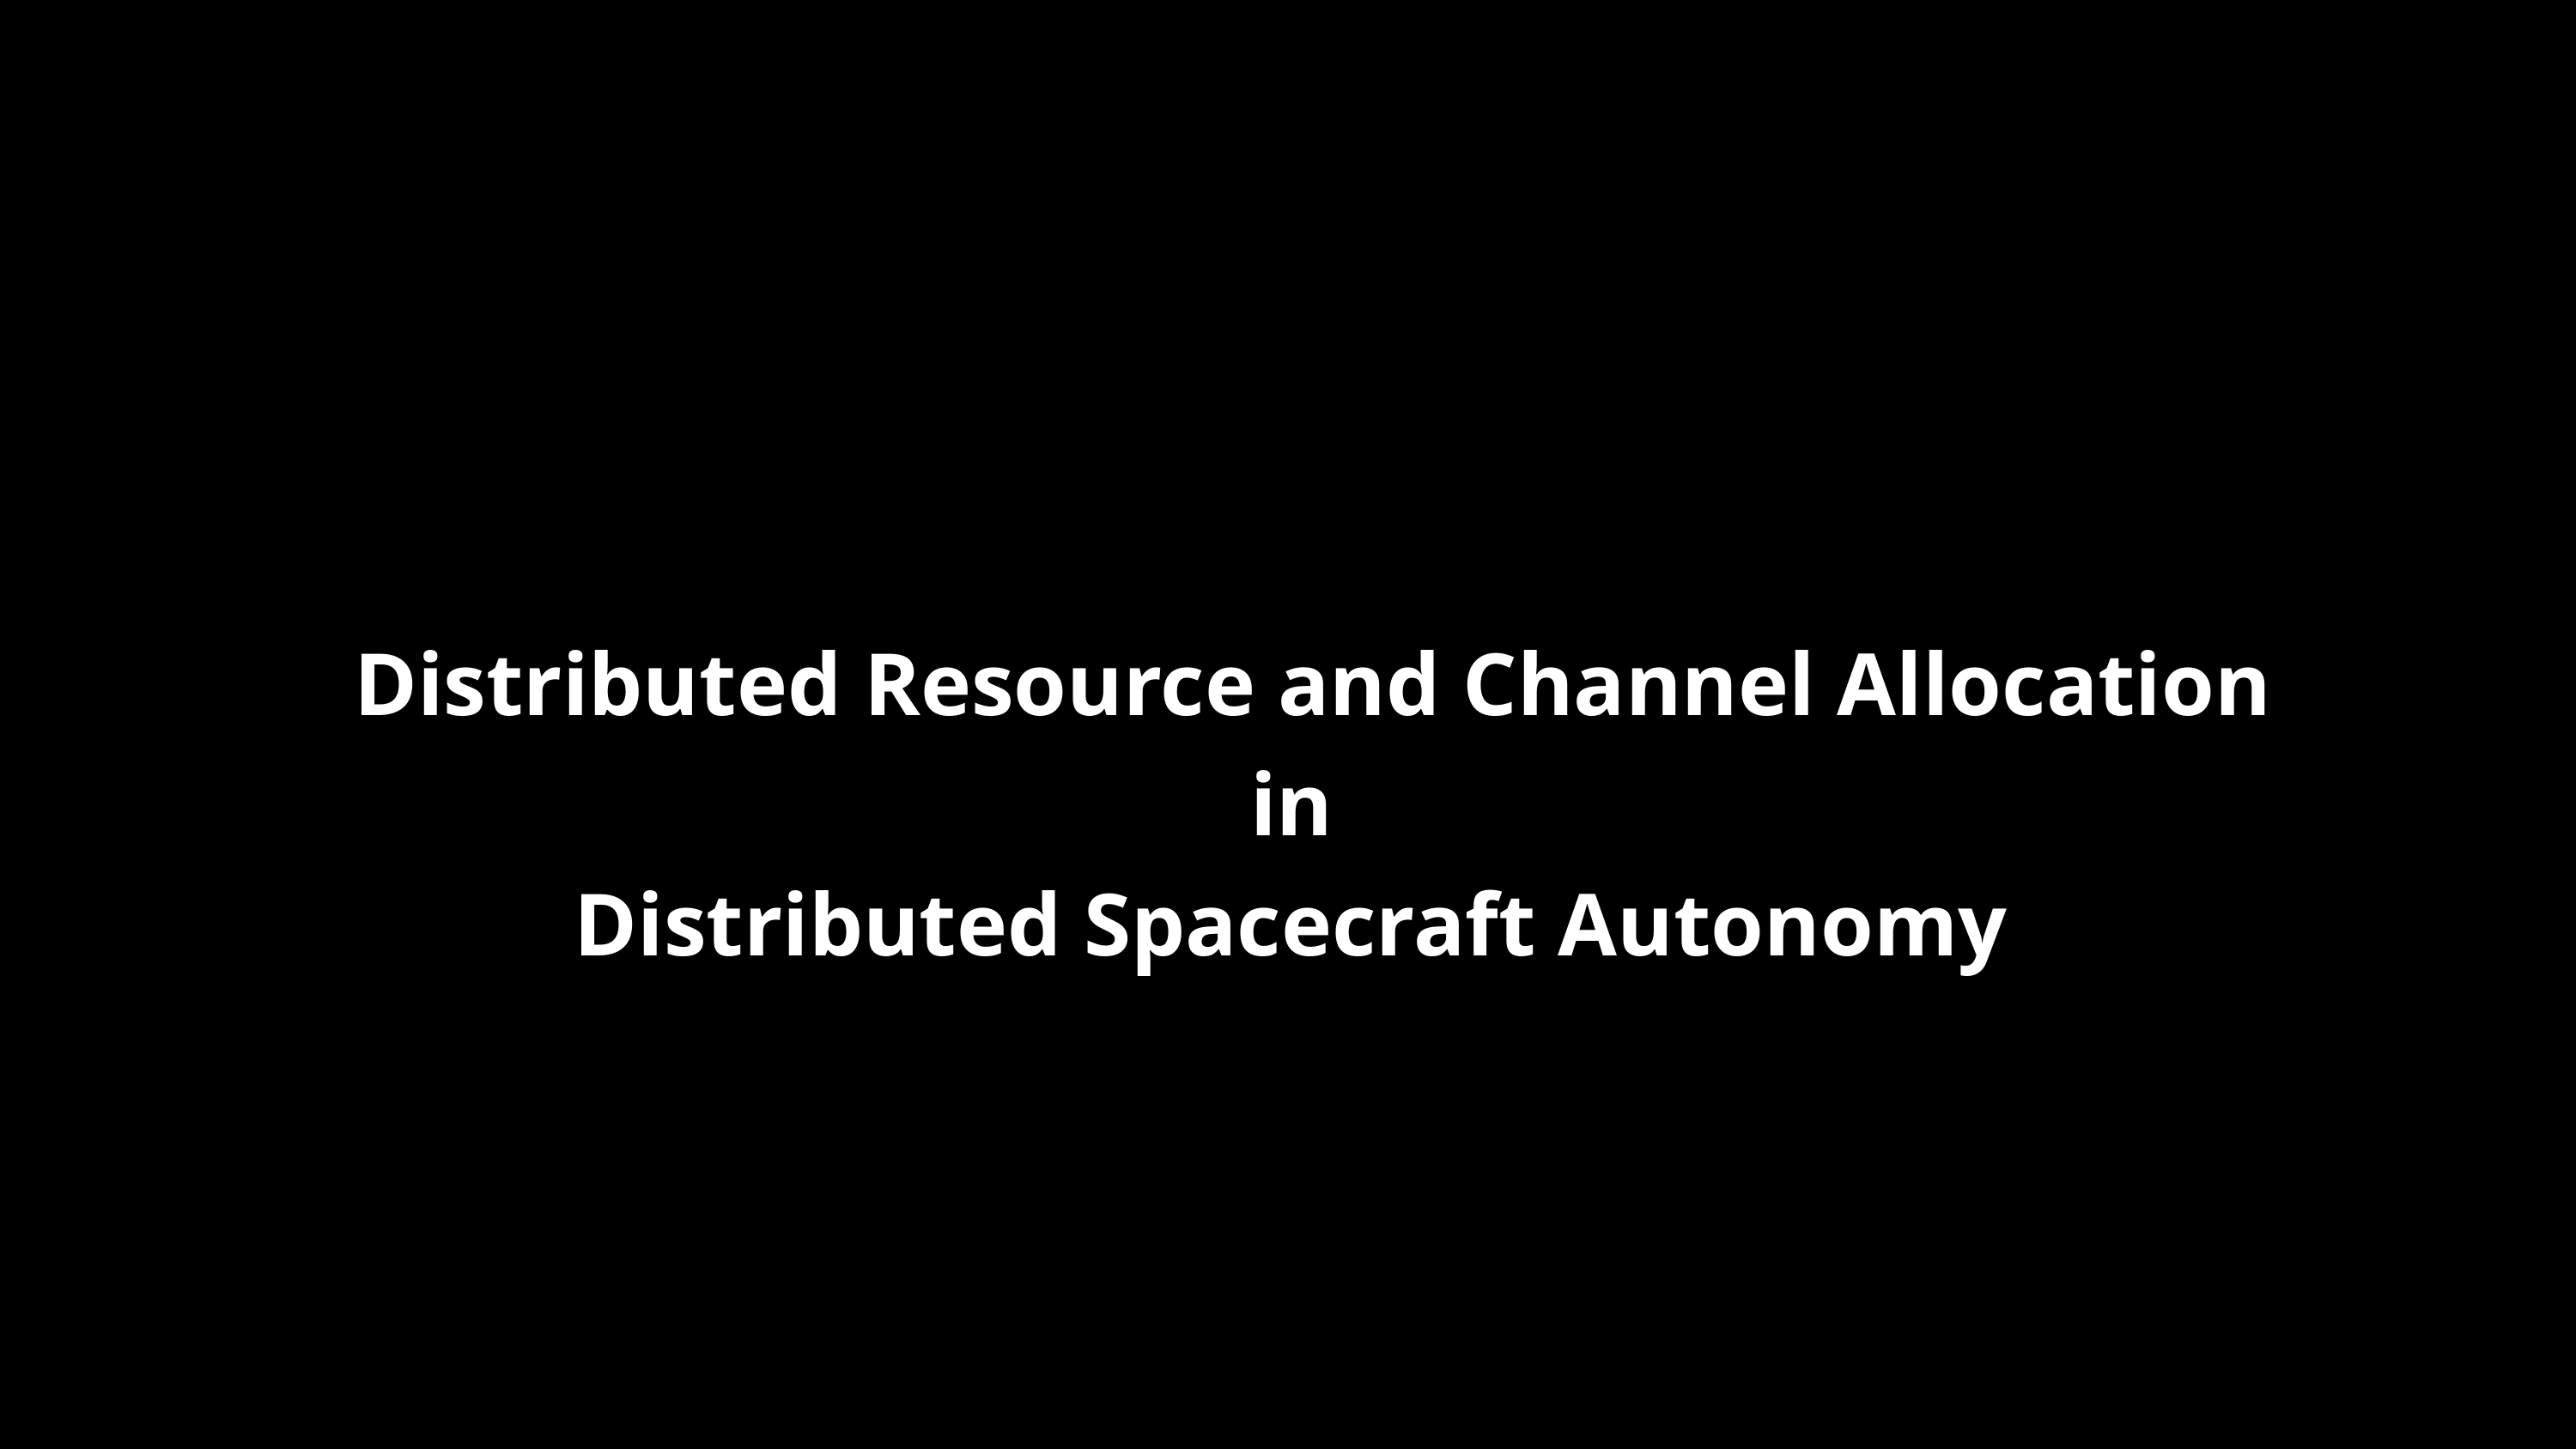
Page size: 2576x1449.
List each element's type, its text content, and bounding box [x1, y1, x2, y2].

text_box Distributed Resource and Channel Allocation in Distributed Spacecraft Autonomy [289, 612, 2316, 1094]
